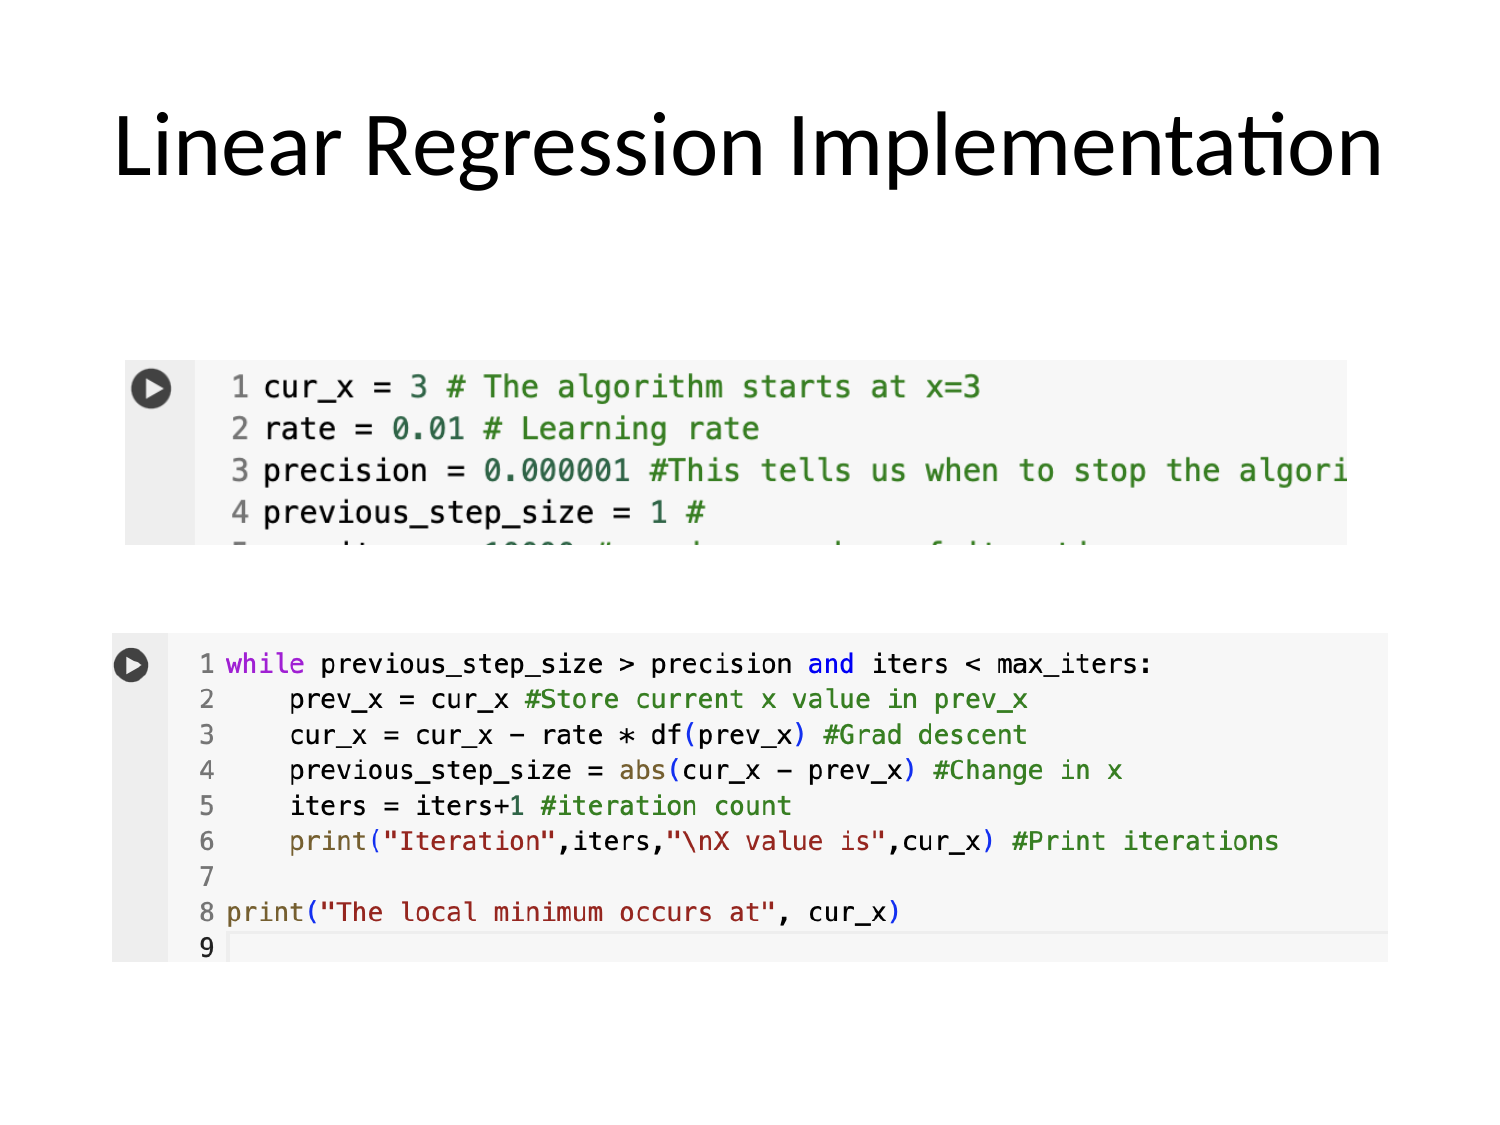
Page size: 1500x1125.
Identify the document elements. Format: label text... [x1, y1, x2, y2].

picture [112, 633, 1388, 962]
title Linear Regression Implementation [75, 45, 1425, 233]
list [75, 262, 1425, 1005]
picture [124, 360, 1347, 545]
